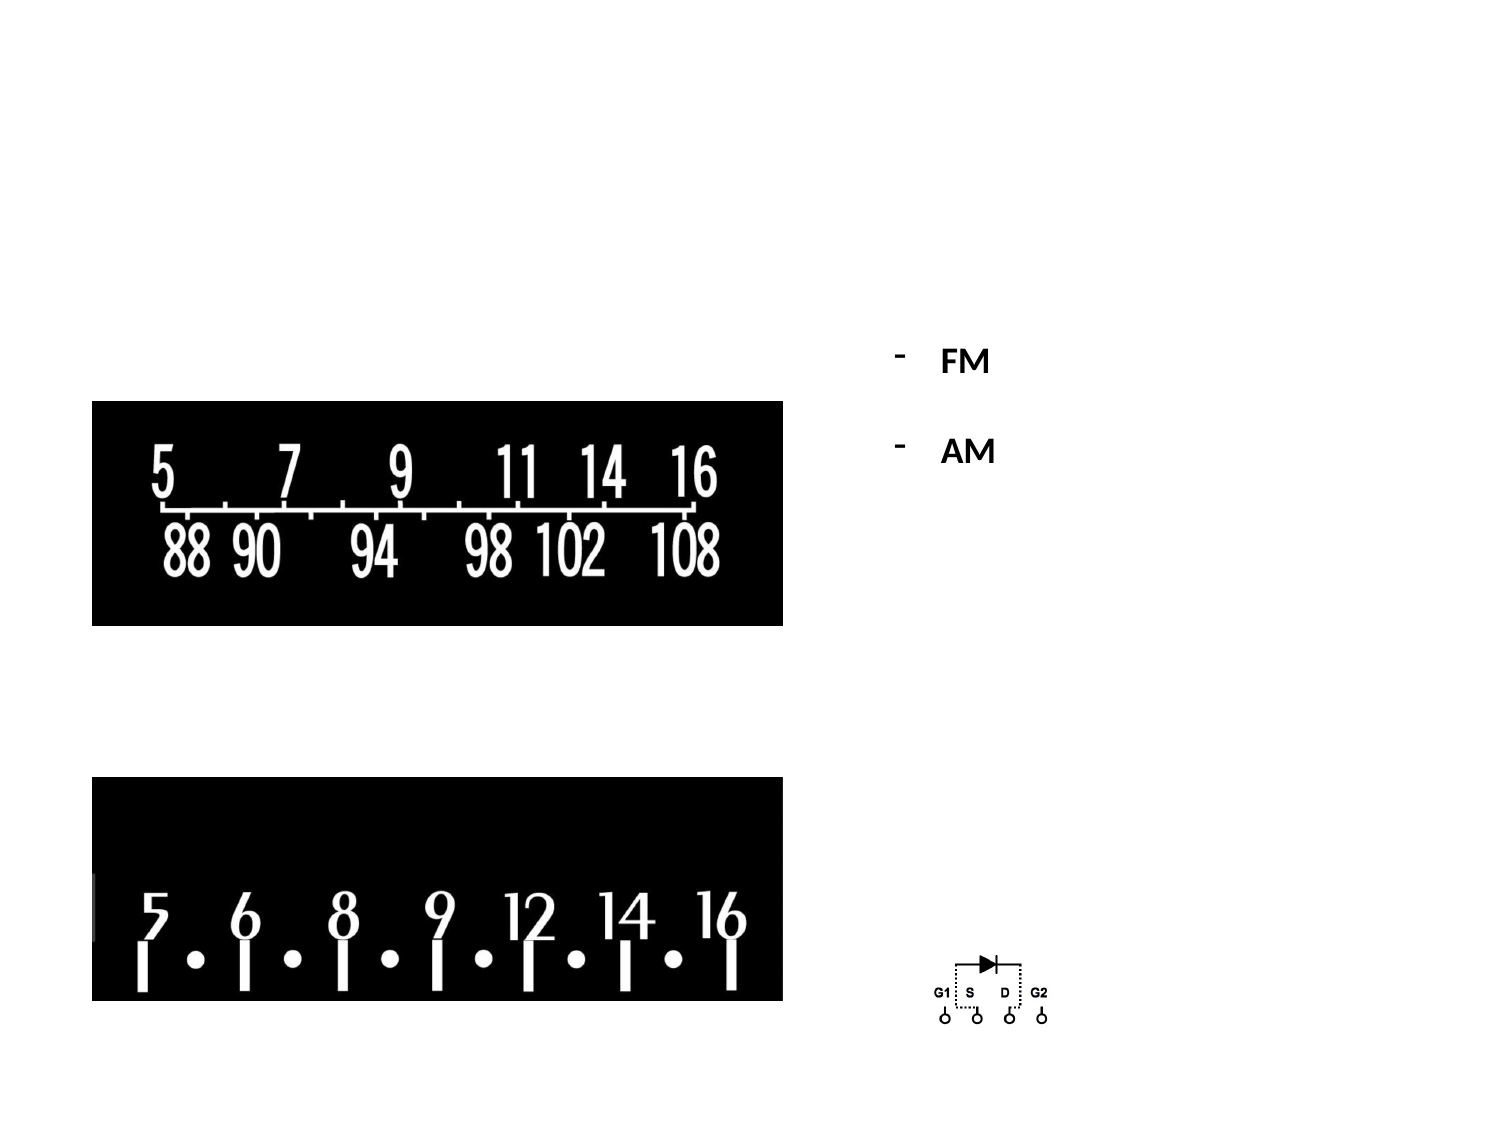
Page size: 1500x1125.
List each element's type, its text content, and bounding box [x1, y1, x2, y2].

text_box FM AM [879, 328, 1012, 569]
picture [91, 777, 784, 1001]
picture [91, 401, 784, 627]
picture [888, 923, 1093, 1054]
